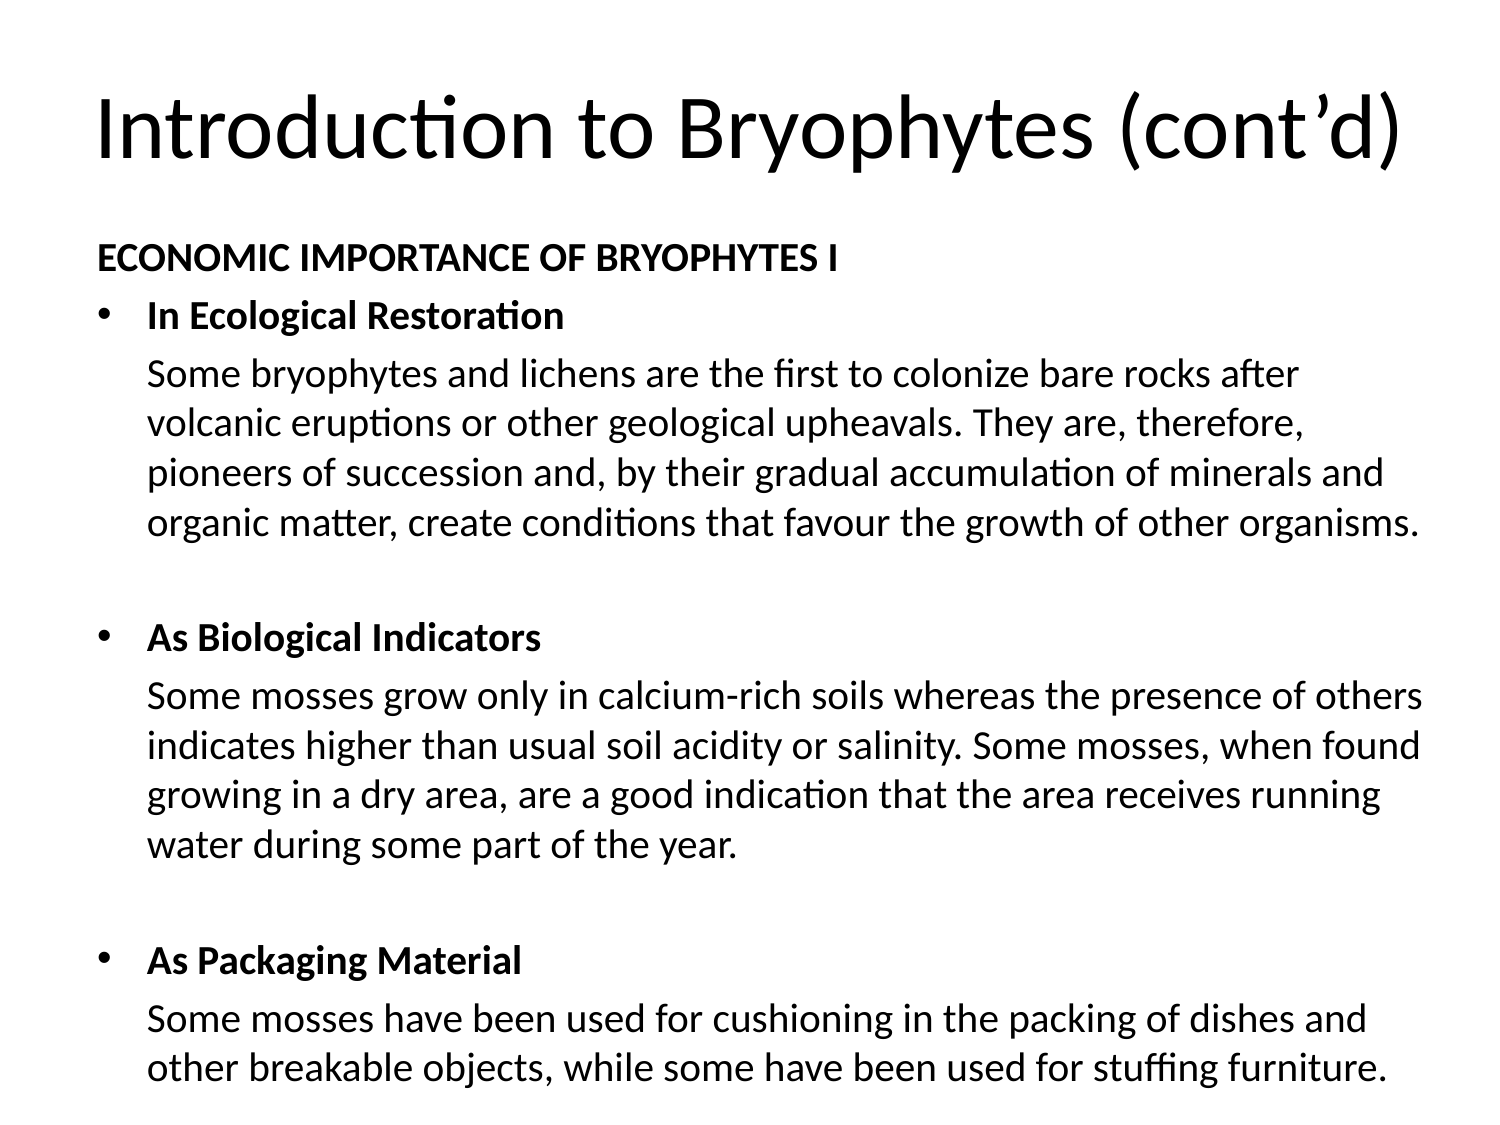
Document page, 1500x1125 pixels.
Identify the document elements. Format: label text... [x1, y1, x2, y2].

list ECONOMIC IMPORTANCE OF BRYOPHYTES I In Ecological Restoration Some bryophytes and lichens are the first to colonize bare rocks after volcanic eruptions or other geological upheavals. They are, therefore, pioneers of succession and, by their gradual accumulation of minerals and organic matter, create conditions that favour the growth of other organisms. As Biological Indicators Some mosses grow only in calcium-rich soils whereas the presence of others indicates higher than usual soil acidity or salinity. Some mosses, when found growing in a dry area, are a good indication that the area receives running water during some part of the year. As Packaging Material Some mosses have been used for cushioning in the packing of dishes and other breakable objects, while some have been used for stuffing furniture. [82, 222, 1459, 1125]
title Introduction to Bryophytes (cont’d) [75, 45, 1425, 200]
